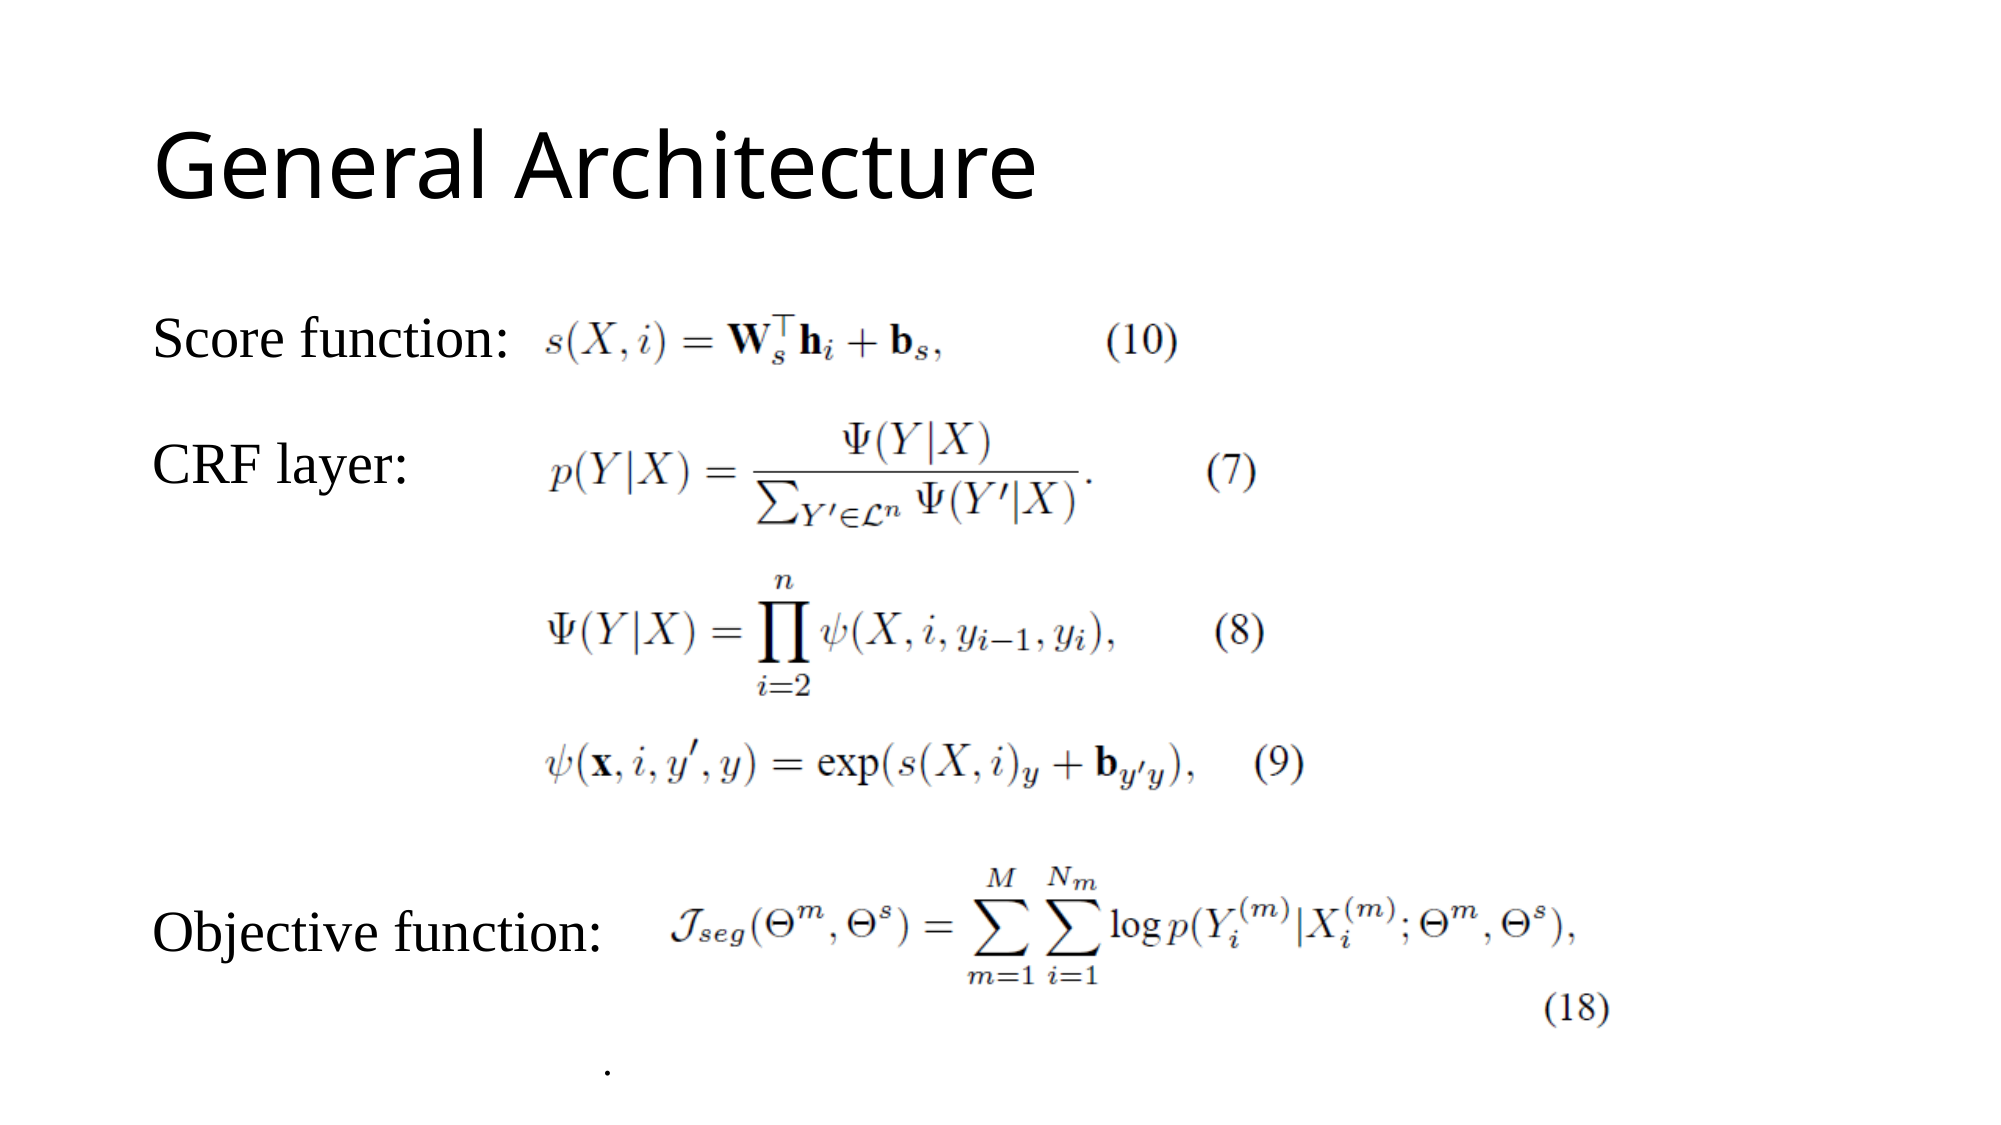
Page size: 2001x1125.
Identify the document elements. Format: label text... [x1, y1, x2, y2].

title General Architecture [137, 59, 1863, 278]
picture [533, 561, 1278, 707]
picture [533, 722, 1316, 803]
picture [649, 848, 1622, 1033]
picture [533, 299, 1188, 376]
picture [533, 401, 1273, 545]
